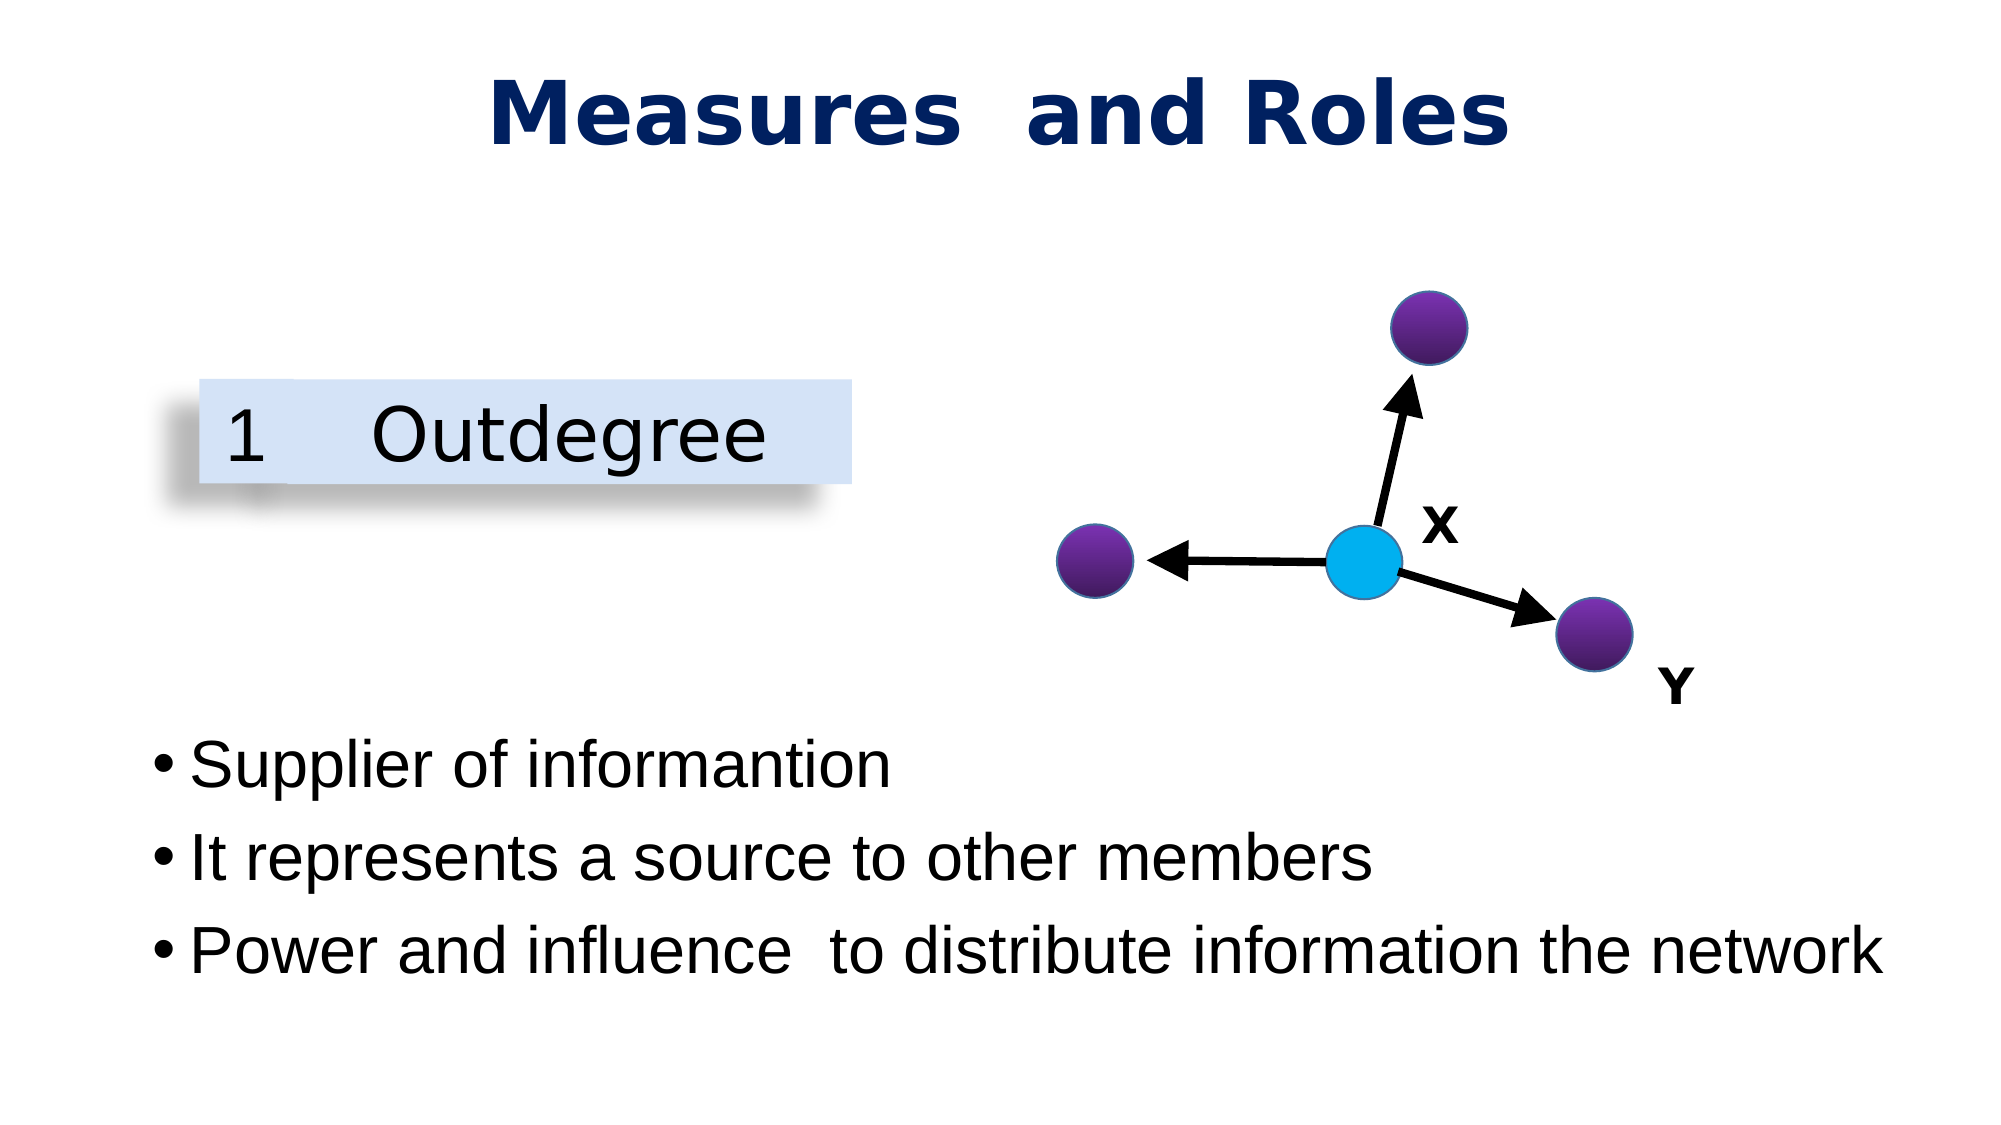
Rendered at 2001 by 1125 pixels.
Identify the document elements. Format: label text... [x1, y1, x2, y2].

list Supplier of informantion It represents a source to other members Power and influence to distribute information the network [137, 722, 1933, 1079]
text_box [1056, 291, 1740, 723]
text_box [199, 378, 853, 486]
title Measures and Roles [137, 59, 1863, 278]
